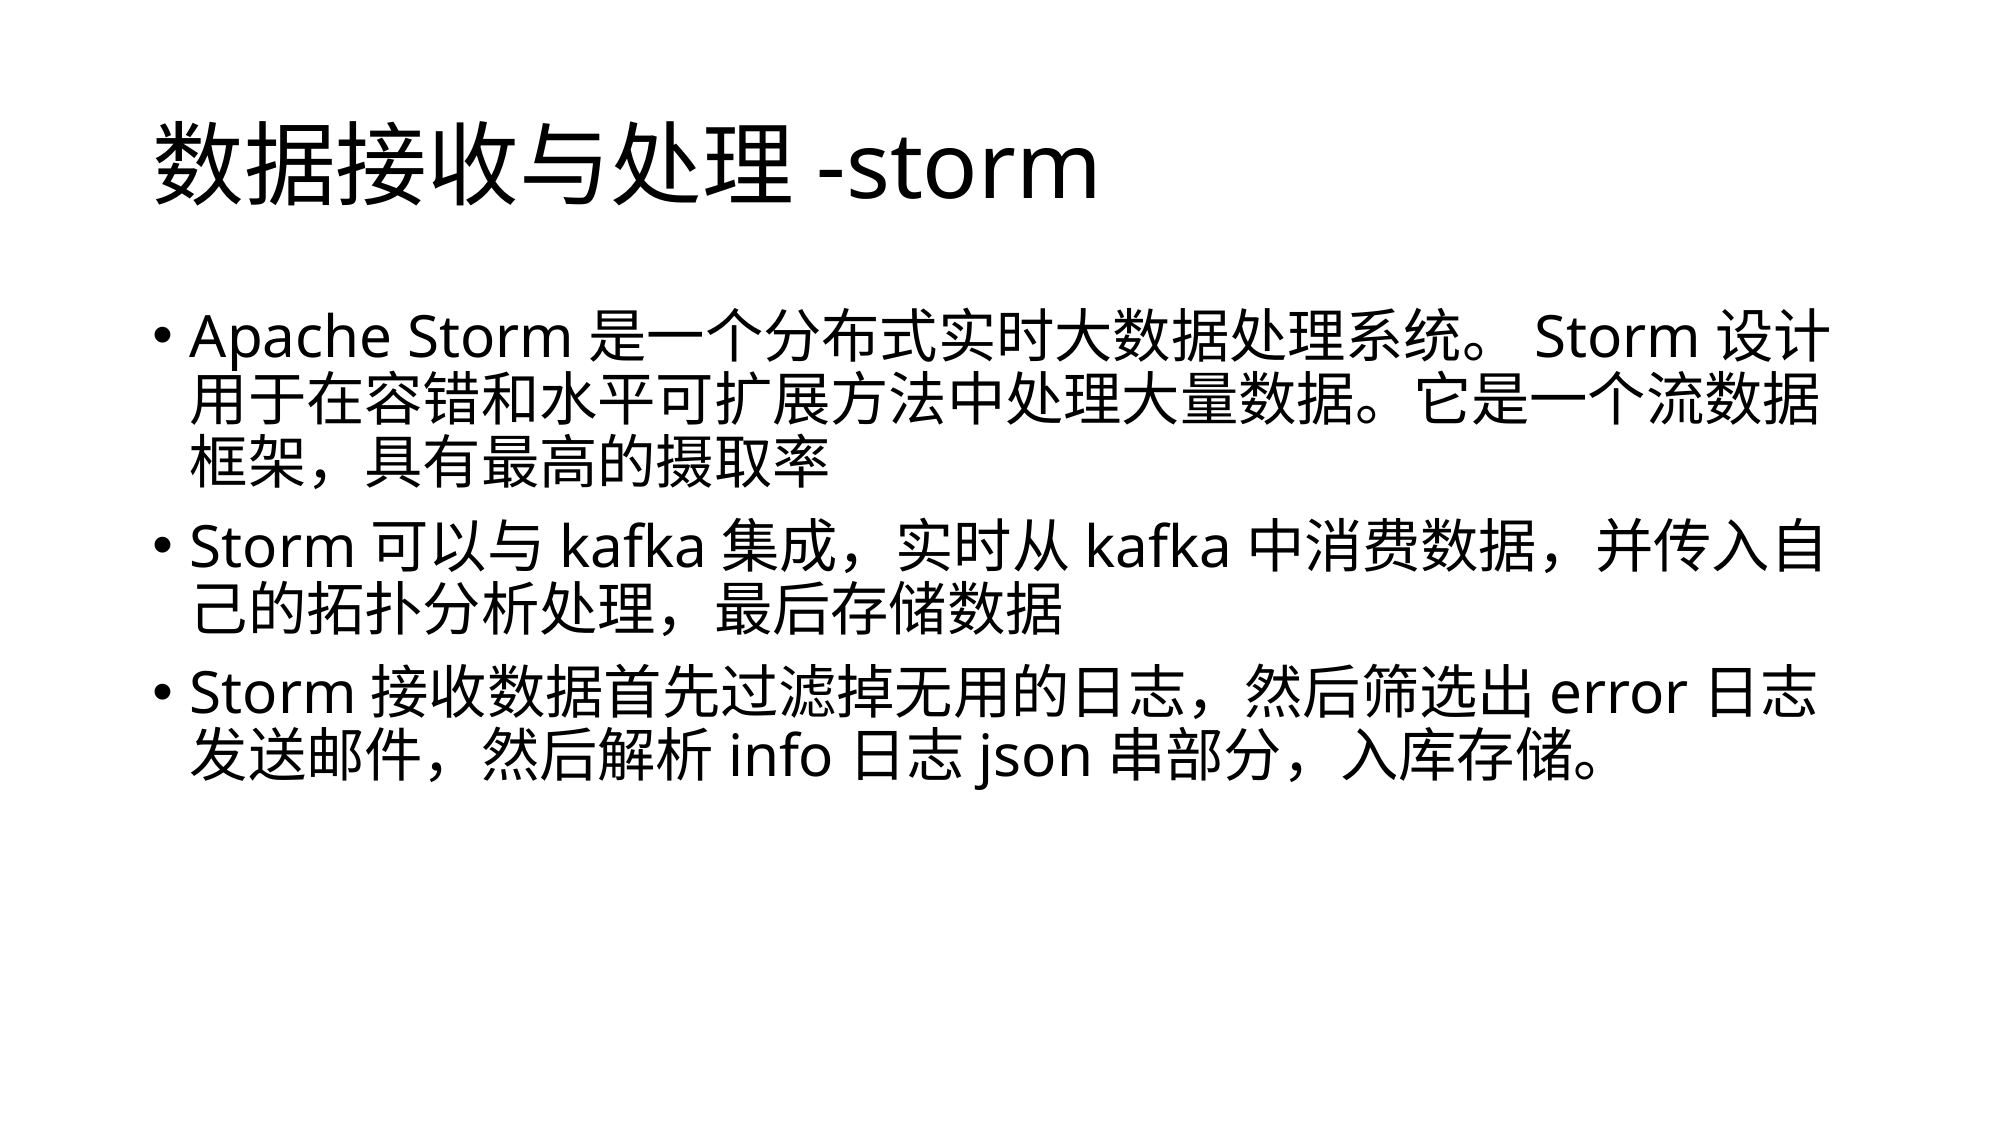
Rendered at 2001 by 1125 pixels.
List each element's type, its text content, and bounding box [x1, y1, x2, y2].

list Apache Storm是一个分布式实时大数据处理系统。Storm设计用于在容错和水平可扩展方法中处理大量数据。它是一个流数据框架，具有最高的摄取率 Storm可以与kafka集成，实时从kafka中消费数据，并传入自己的拓扑分析处理，最后存储数据 Storm接收数据首先过滤掉无用的日志，然后筛选出error日志发送邮件，然后解析info日志json串部分，入库存储。 [137, 299, 1863, 1014]
title 数据接收与处理-storm [137, 59, 1863, 278]
